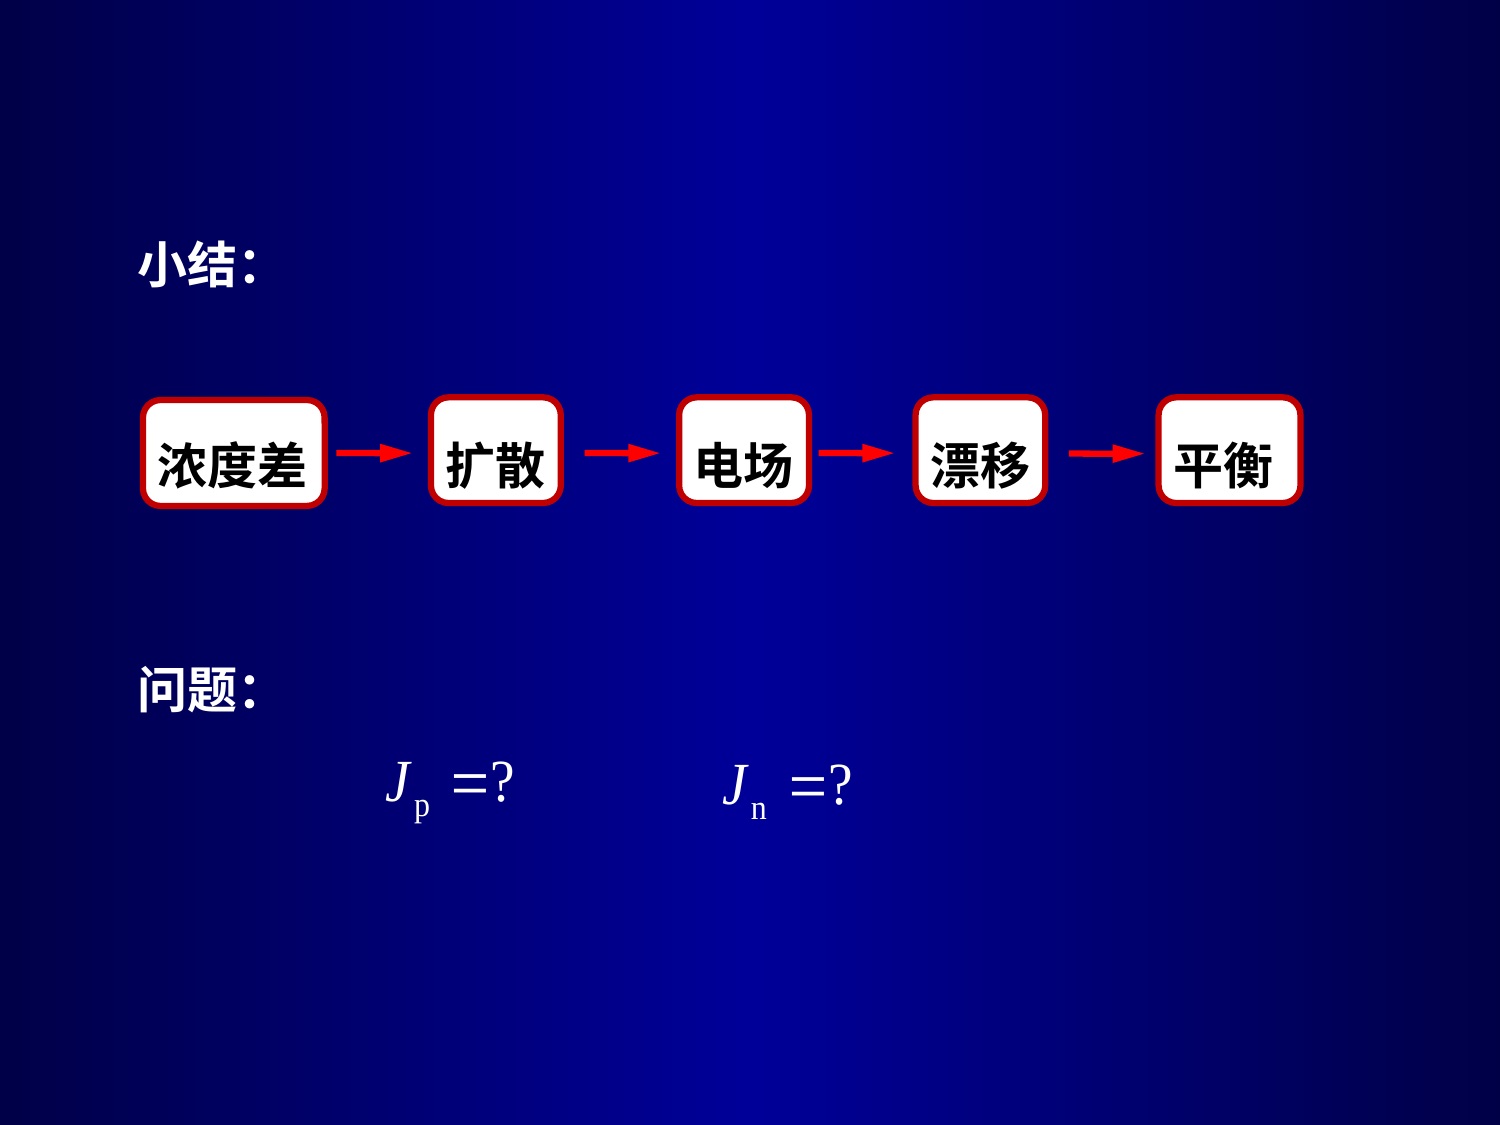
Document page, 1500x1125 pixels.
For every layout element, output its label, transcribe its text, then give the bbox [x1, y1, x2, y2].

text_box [374, 741, 523, 837]
text_box 漂移 [915, 397, 1057, 503]
text_box [818, 446, 894, 460]
text_box 电场 [679, 397, 833, 503]
text_box [1068, 447, 1144, 460]
text_box 小结： [122, 196, 1301, 301]
text_box [584, 446, 660, 460]
text_box 浓度差 [142, 397, 349, 503]
text_box [336, 446, 412, 460]
text_box 扩散 [430, 397, 573, 503]
text_box 平衡 [1158, 397, 1301, 503]
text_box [711, 744, 864, 835]
text_box 问题： [122, 621, 1301, 727]
